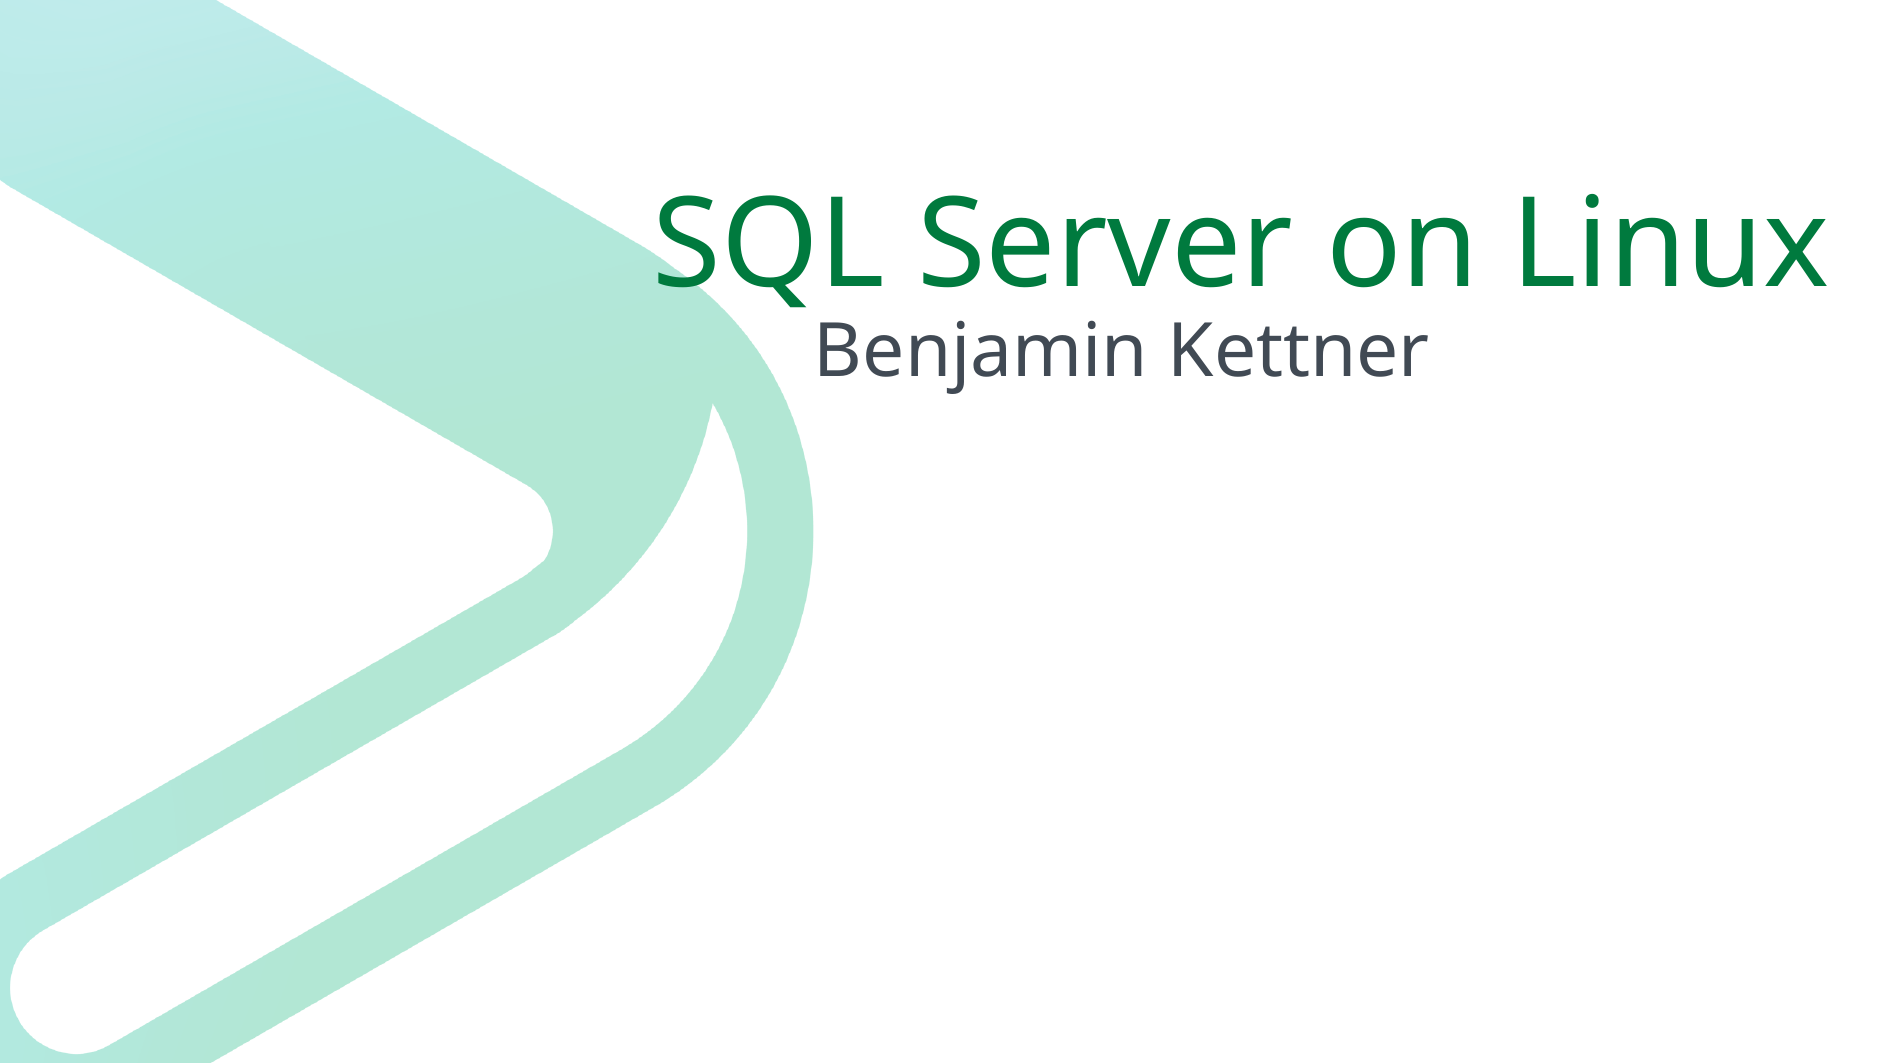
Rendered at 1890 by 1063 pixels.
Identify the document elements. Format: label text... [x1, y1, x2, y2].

list Benjamin Kettner [813, 301, 1815, 479]
picture [0, 0, 815, 1063]
title SQL Server on Linux [59, 82, 1831, 391]
